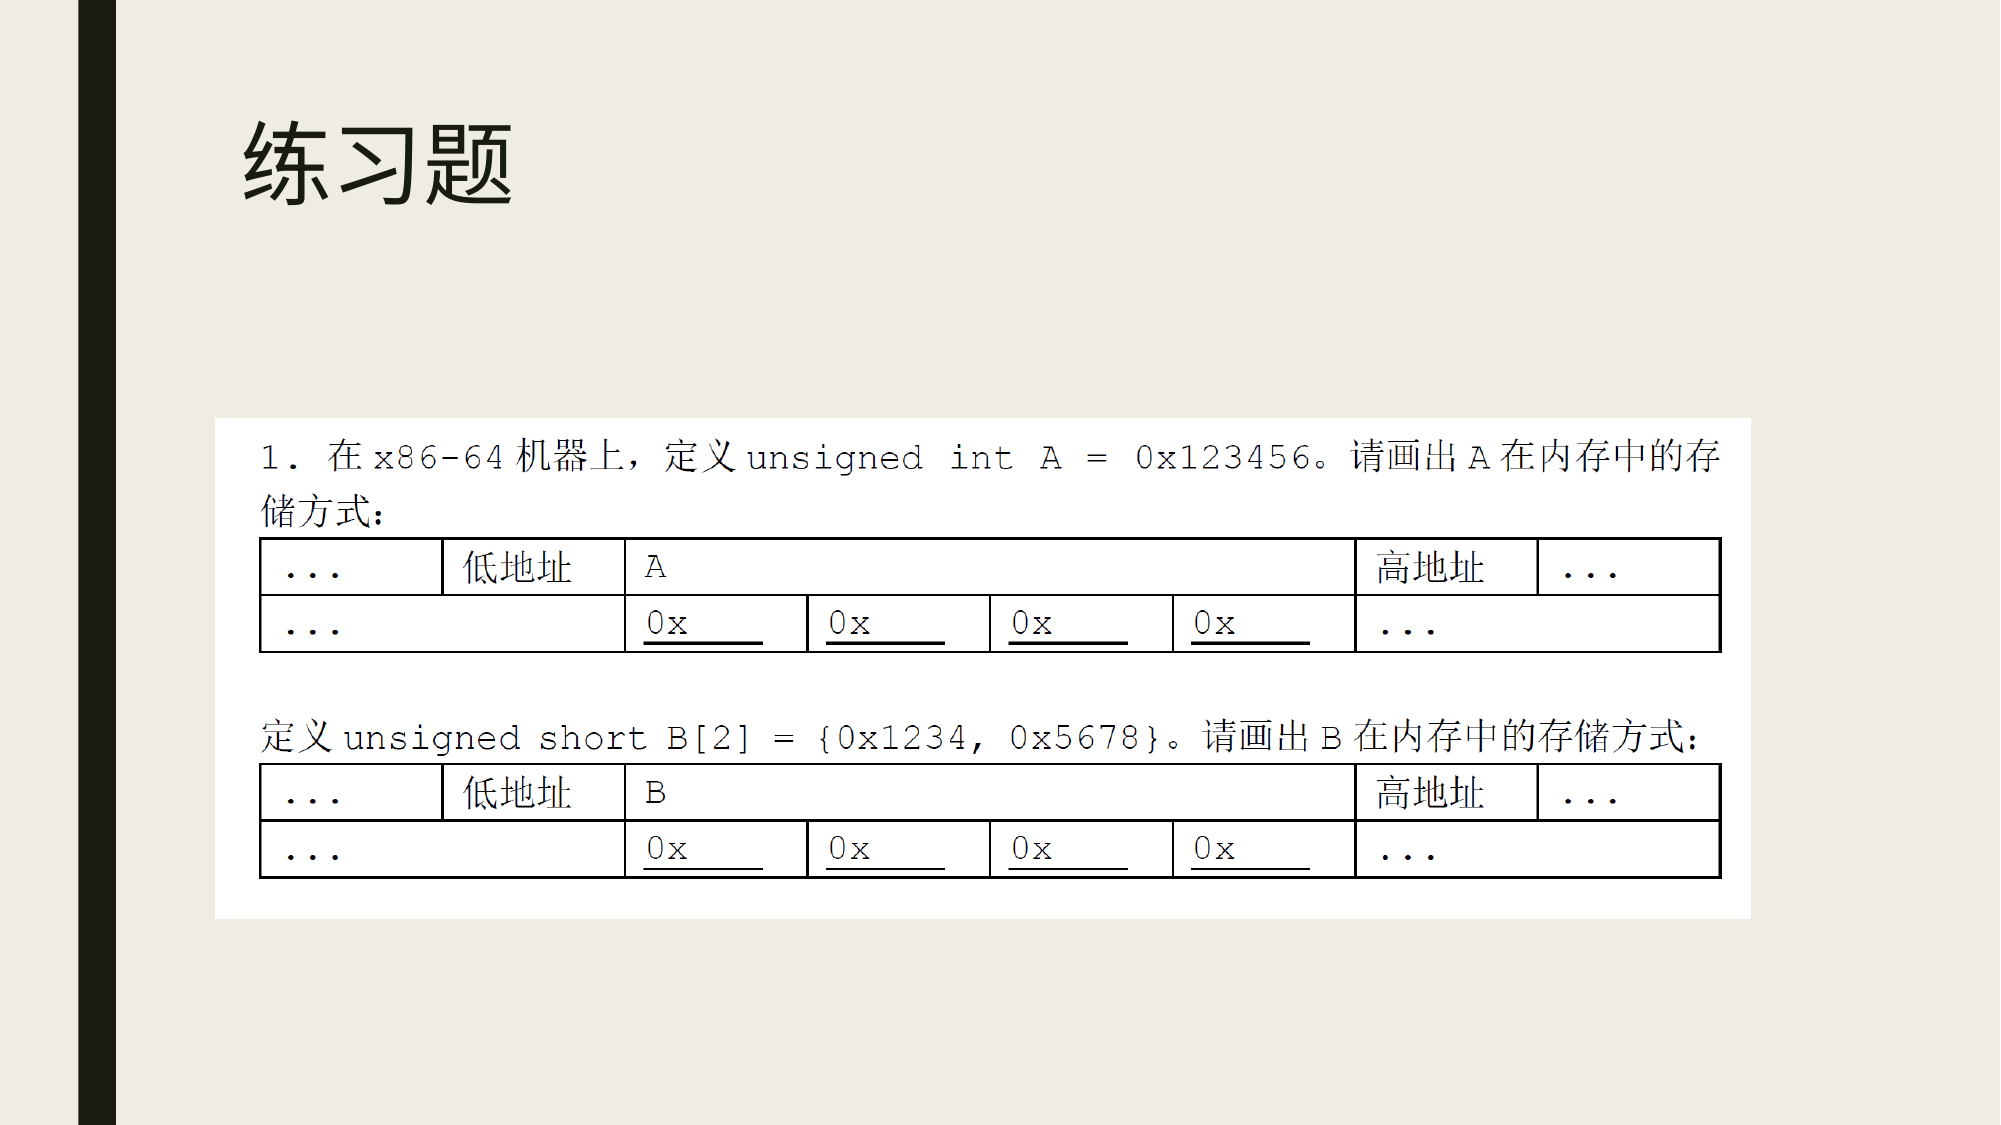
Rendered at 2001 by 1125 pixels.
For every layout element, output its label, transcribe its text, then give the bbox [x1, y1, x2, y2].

picture [215, 418, 1752, 919]
title 练习题 [225, 112, 1800, 357]
